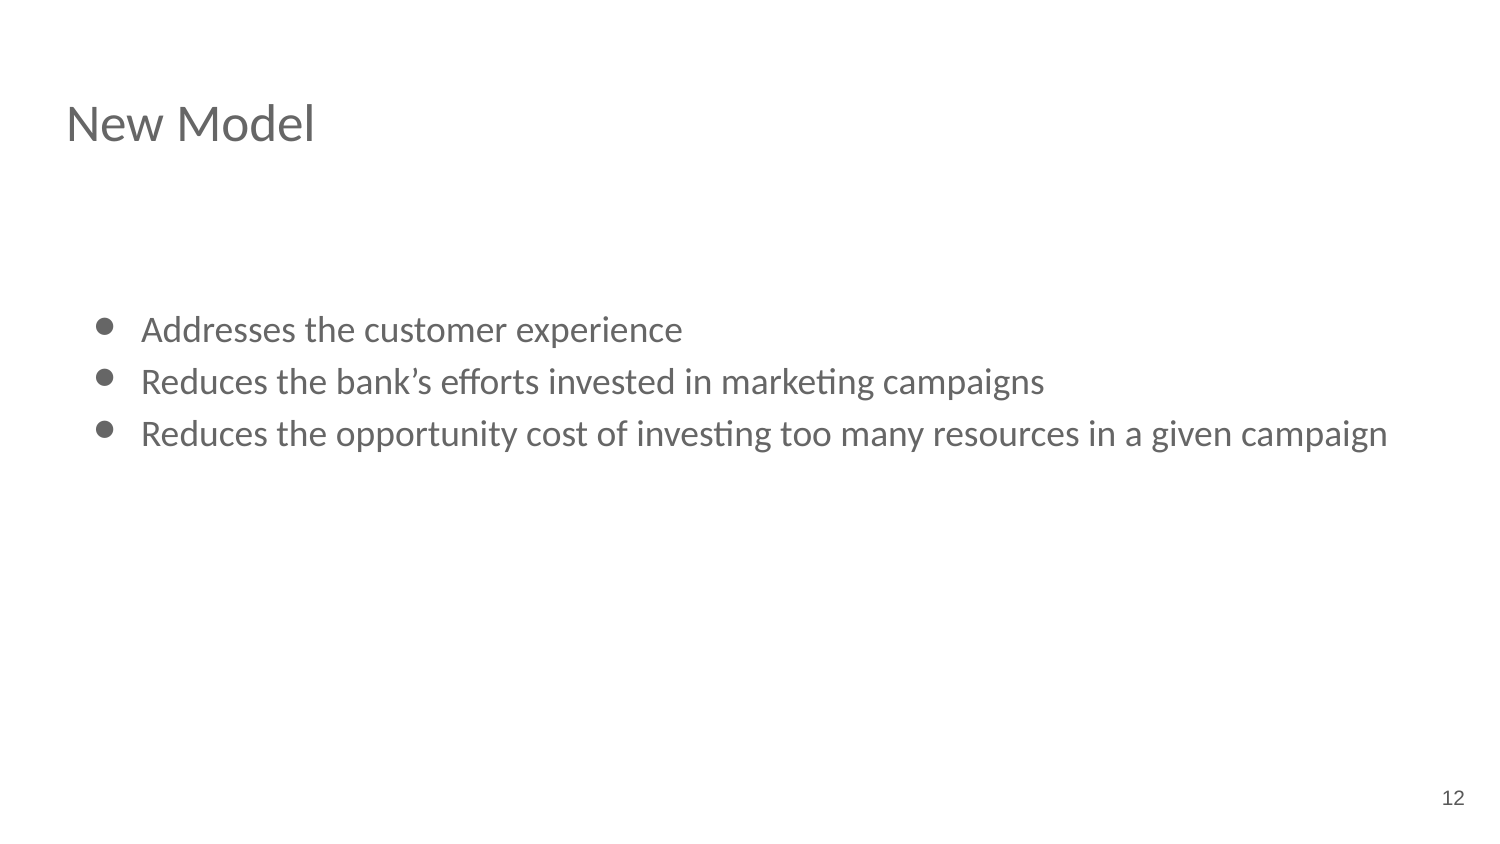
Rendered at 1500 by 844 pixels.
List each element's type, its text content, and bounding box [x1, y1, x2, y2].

slide_number ‹#› [1389, 764, 1480, 830]
list Addresses the customer experience Reduces the bank’s efforts invested in marketing campaigns Reduces the opportunity cost of investing too many resources in a given campaign [51, 283, 1449, 750]
title New Model [51, 72, 1449, 167]
